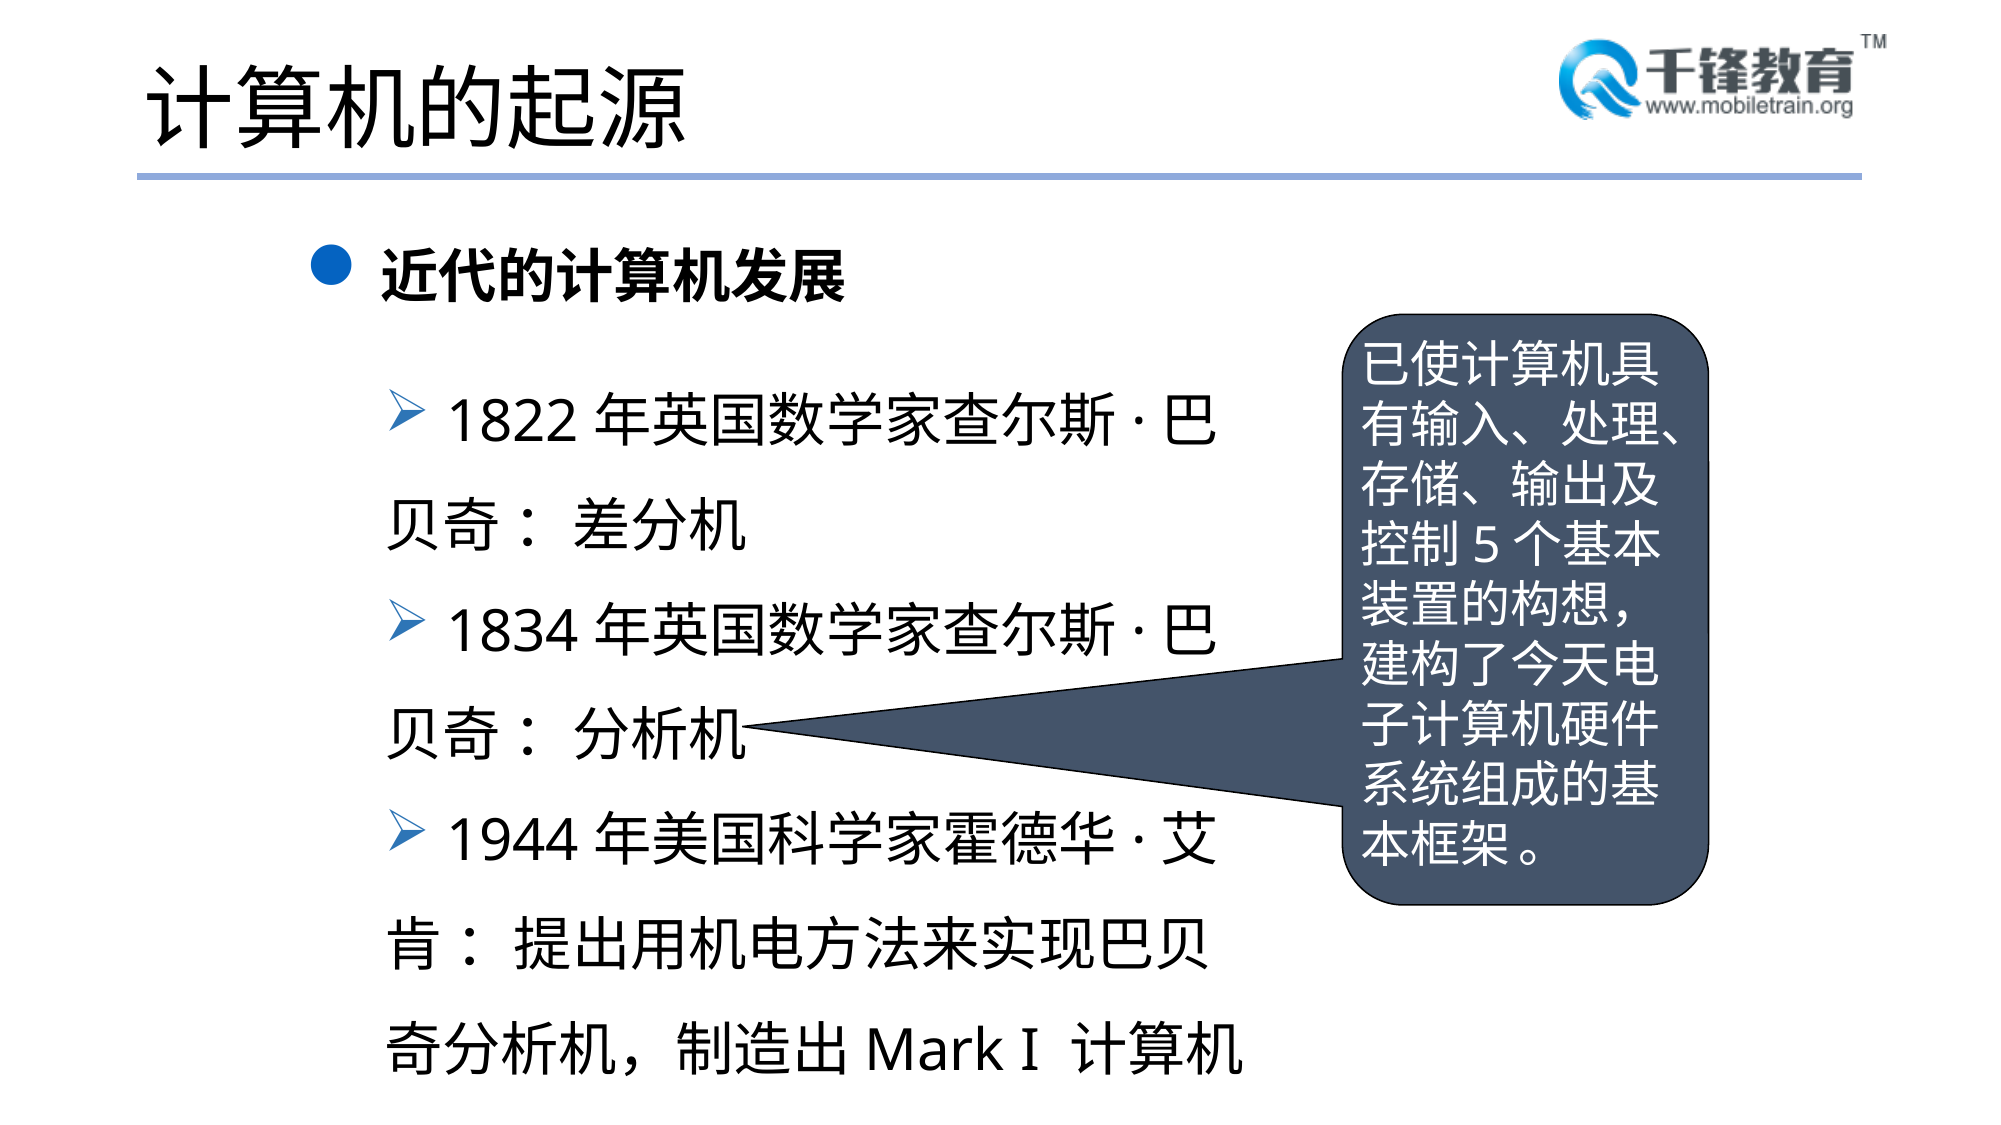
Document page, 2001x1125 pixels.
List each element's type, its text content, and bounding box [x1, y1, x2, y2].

title 计算机的起源 [128, 55, 1346, 170]
picture [1559, 34, 1887, 120]
text_box 1822年英国数学家查尔斯·巴贝奇 ：差分机 1834年英国数学家查尔斯·巴贝奇 ：分析机 1944年美国科学家霍德华·艾肯 ：提出用机电方法来实现巴贝奇分析机，制造出Mark I 计算机 [369, 340, 1284, 1090]
text_box 已使计算机具有输入、处理、存储、输出及控制5个基本装置的构想，建构了今天电子计算机硬件系统组成的基本框架 。 [742, 314, 1709, 905]
text_box 近代的计算机发展 [291, 231, 1319, 338]
